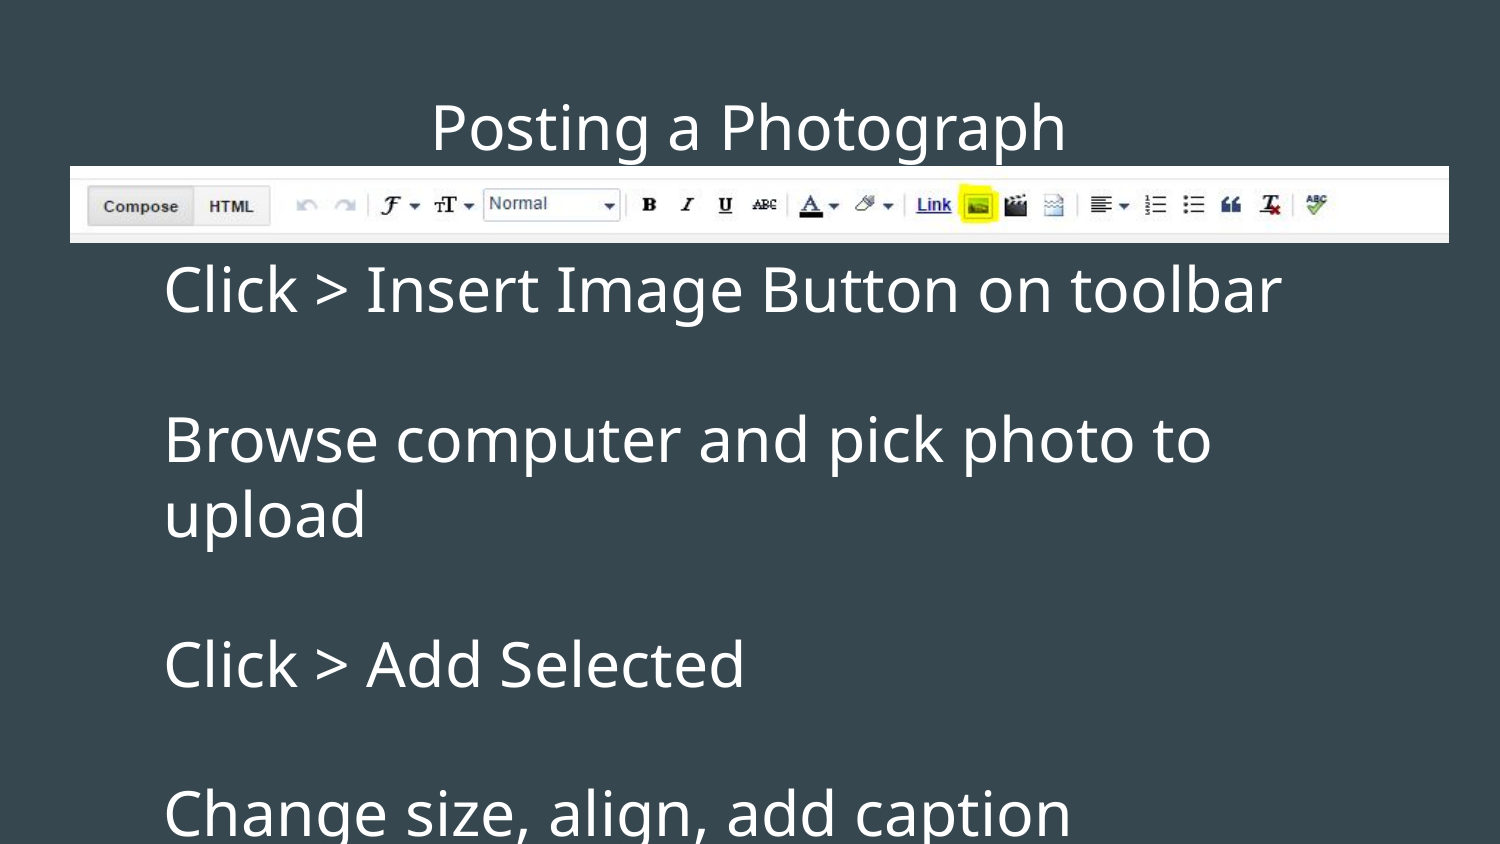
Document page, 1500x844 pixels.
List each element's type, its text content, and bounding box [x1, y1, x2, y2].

text_box Click > Insert Image Button on toolbar Browse computer and pick photo to upload Click > Add Selected Change size, align, add caption [148, 253, 1399, 781]
picture [70, 166, 1450, 244]
title Posting a Photograph [51, 72, 1449, 167]
